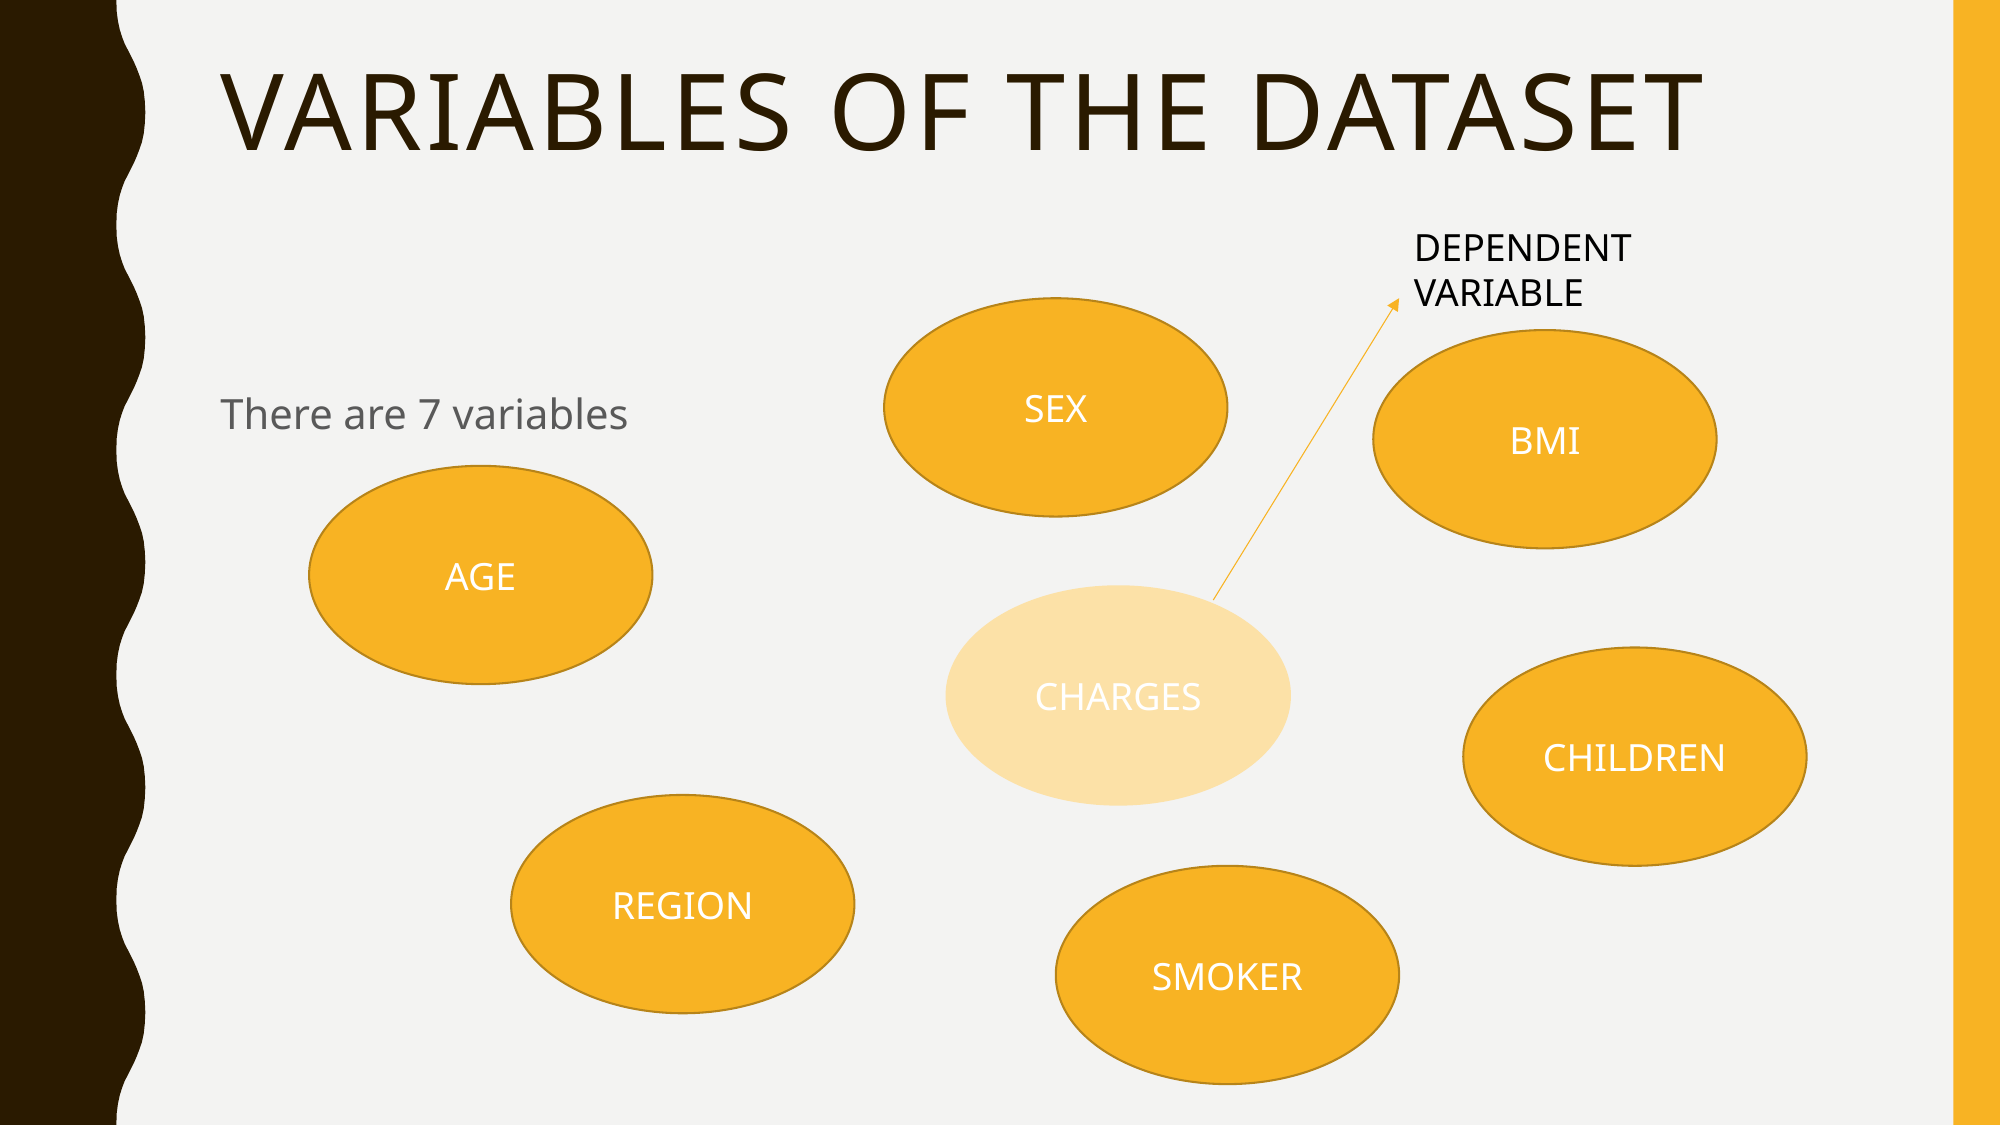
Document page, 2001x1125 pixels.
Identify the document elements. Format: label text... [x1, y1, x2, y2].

text_box DEPENDENT VARIABLE [1399, 216, 1700, 322]
text_box REGION [510, 793, 856, 1015]
text_box CHILDREN [1462, 646, 1808, 867]
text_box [1213, 298, 1400, 600]
text_box SEX [883, 297, 1213, 518]
title VARIABLES OF THE DATASET [205, 51, 1875, 296]
text_box SMOKER [1054, 864, 1401, 1086]
text_box CHARGES [945, 585, 1291, 806]
text_box AGE [308, 464, 654, 686]
text_box BMI [1400, 329, 1718, 550]
list There are 7 variables [205, 375, 1875, 965]
